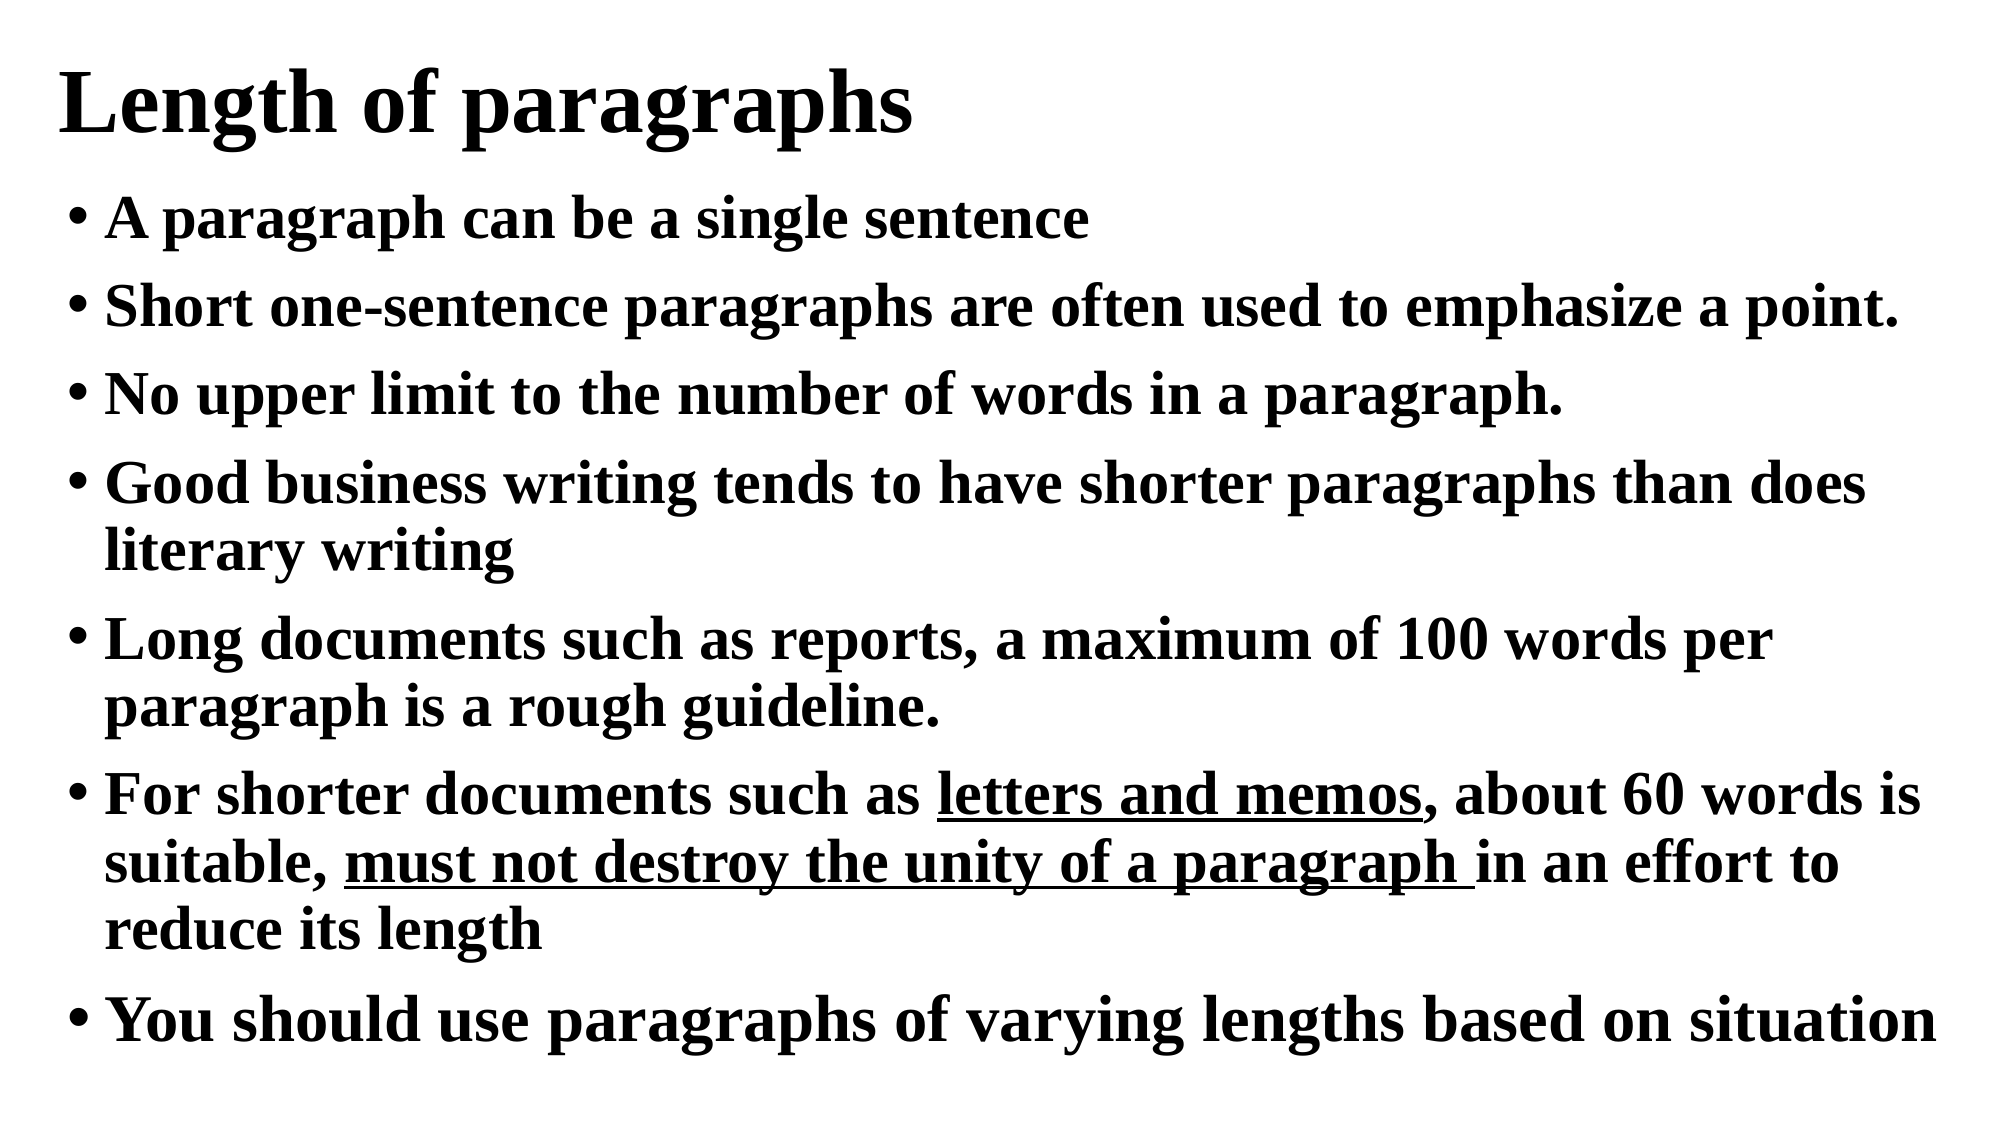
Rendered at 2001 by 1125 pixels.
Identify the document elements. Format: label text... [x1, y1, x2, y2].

list A paragraph can be a single sentence Short one-sentence paragraphs are often used to emphasize a point. No upper limit to the number of words in a paragraph. Good business writing tends to have shorter paragraphs than does literary writing Long documents such as reports, a maximum of 100 words per paragraph is a rough guideline. For shorter documents such as letters and memos, about 60 words is suitable, must not destroy the unity of a paragraph in an effort to reduce its length You should use paragraphs of varying lengths based on situation [52, 177, 1961, 1073]
title Length of paragraphs [43, 16, 1769, 190]
